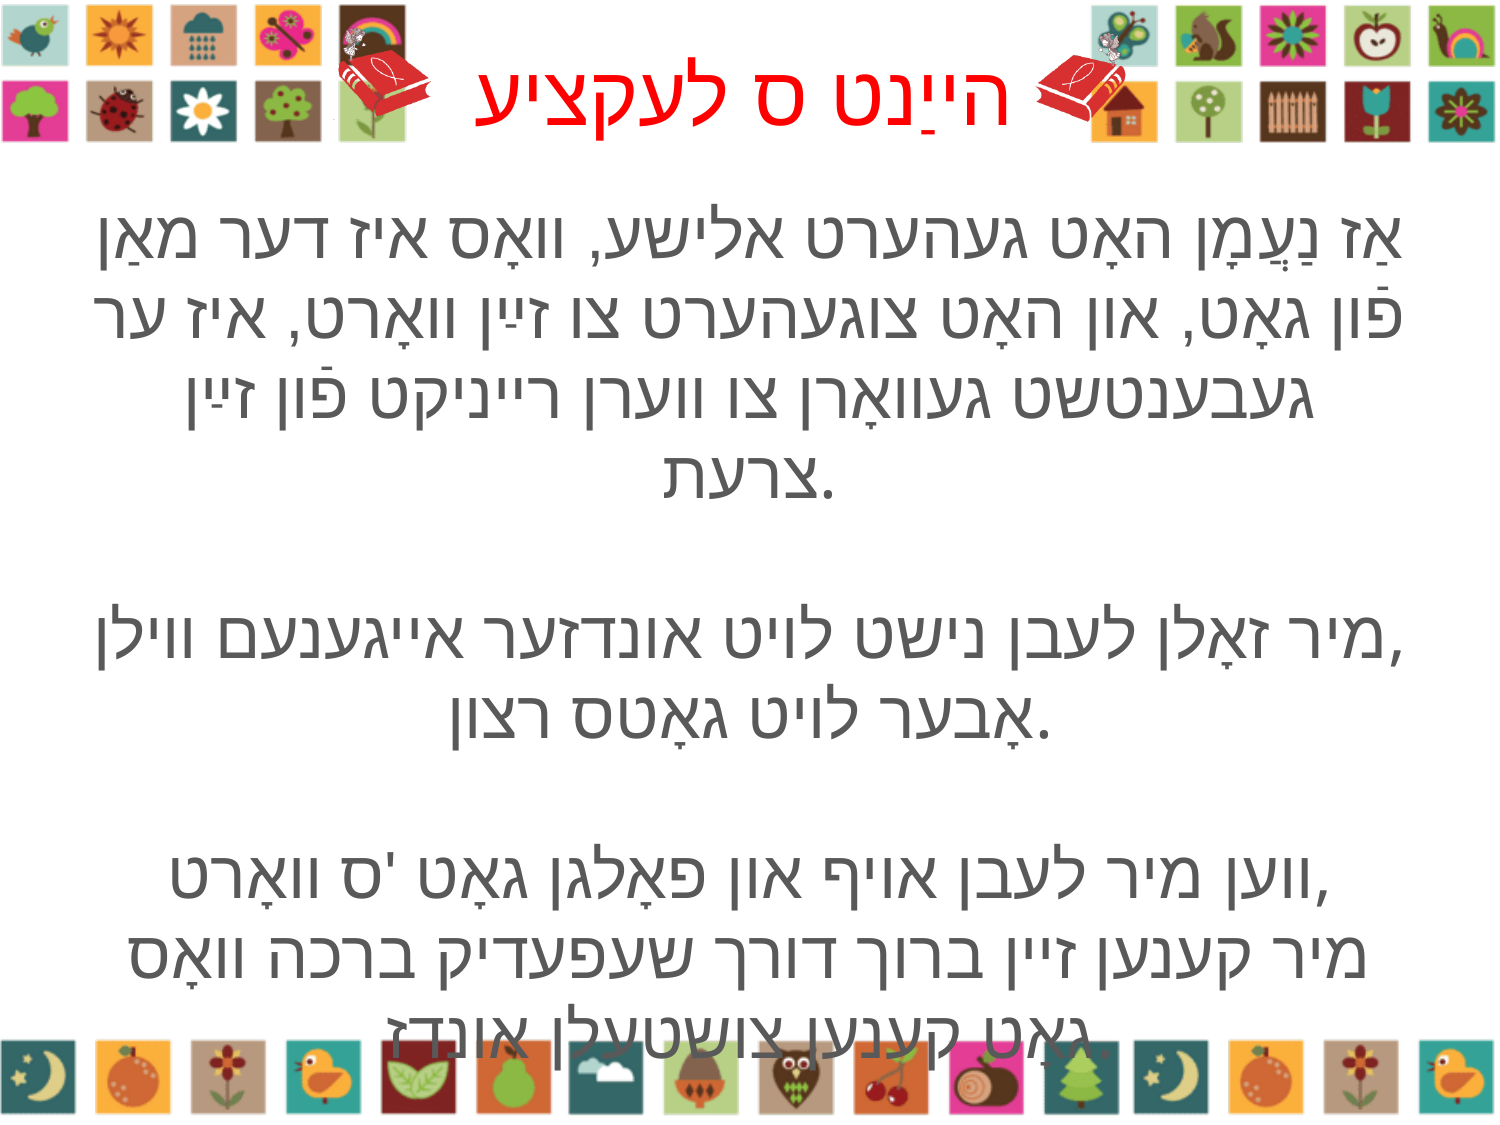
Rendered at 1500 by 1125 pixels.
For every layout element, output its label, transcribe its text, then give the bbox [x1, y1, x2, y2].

text_box אַז נַעֲמָן האָט געהערט אלישע, װאָס איז דער מאַן פֿון גאָט, און האָט צוגעהערט צו זײַן װאָרט, איז ער געבענטשט געװאָרן צו װערן רײניקט פֿון זײַן צרעת. מיר זאָלן לעבן נישט לויט אונדזער אייגענעם ווילן, אָבער לויט גאָטס רצון. ווען מיר לעבן אויף און פאָלגן גאָט 'ס וואָרט, מיר קענען זיין ברוך דורך שעפעדיק ברכה וואָס גאָט קענען צושטעלן אונדז. [76, 184, 1424, 1027]
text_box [0, 1028, 1500, 1118]
text_box הייַנט ס לעקציע [424, 35, 1077, 150]
picture [1003, 3, 1500, 150]
picture [0, 3, 463, 150]
